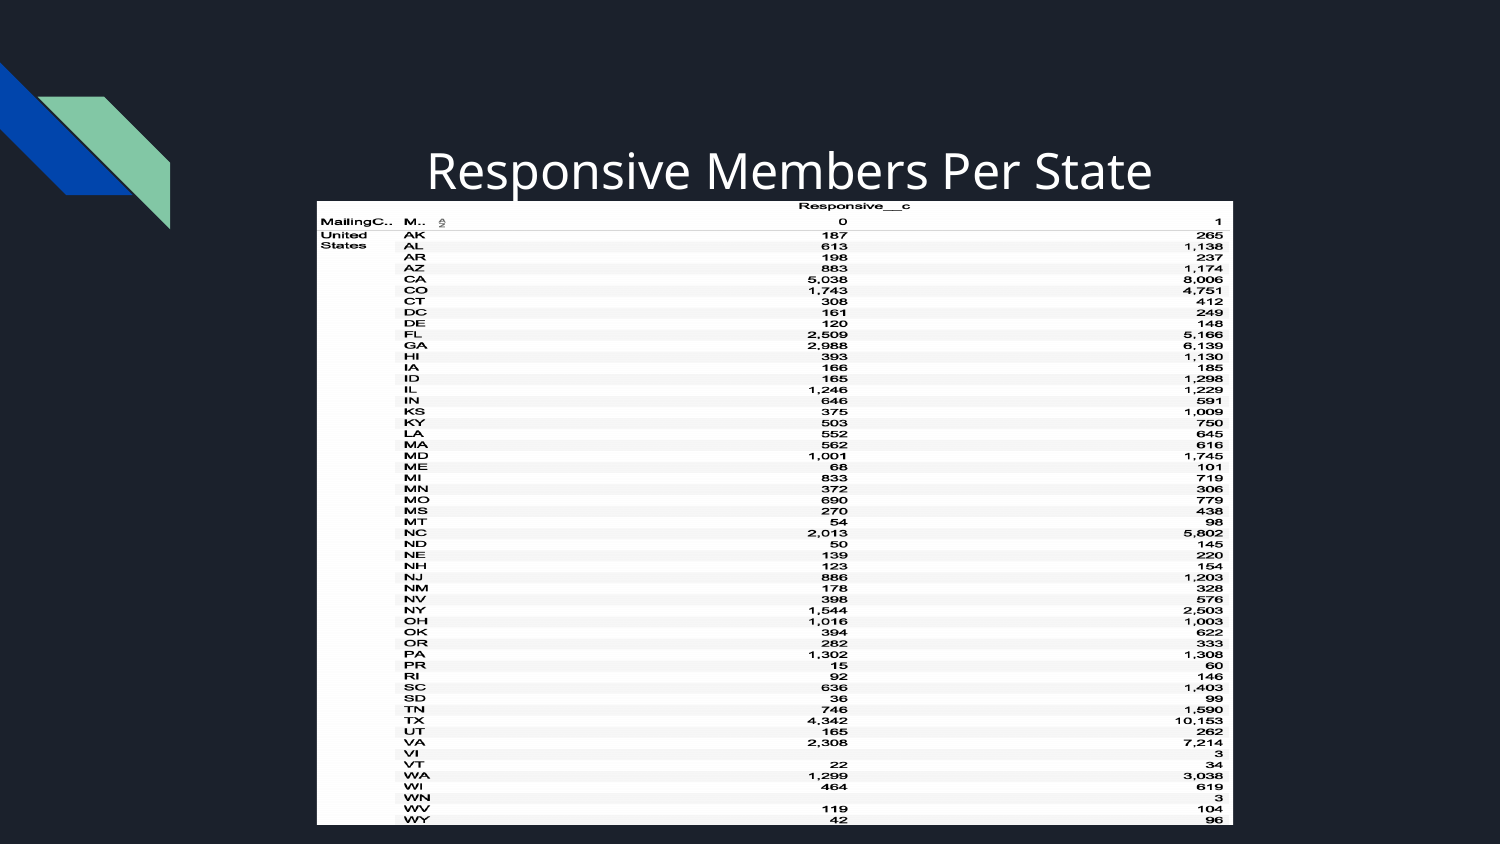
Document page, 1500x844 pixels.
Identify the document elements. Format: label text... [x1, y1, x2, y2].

title Responsive Members Per State [212, 64, 1368, 215]
picture [316, 200, 1234, 825]
